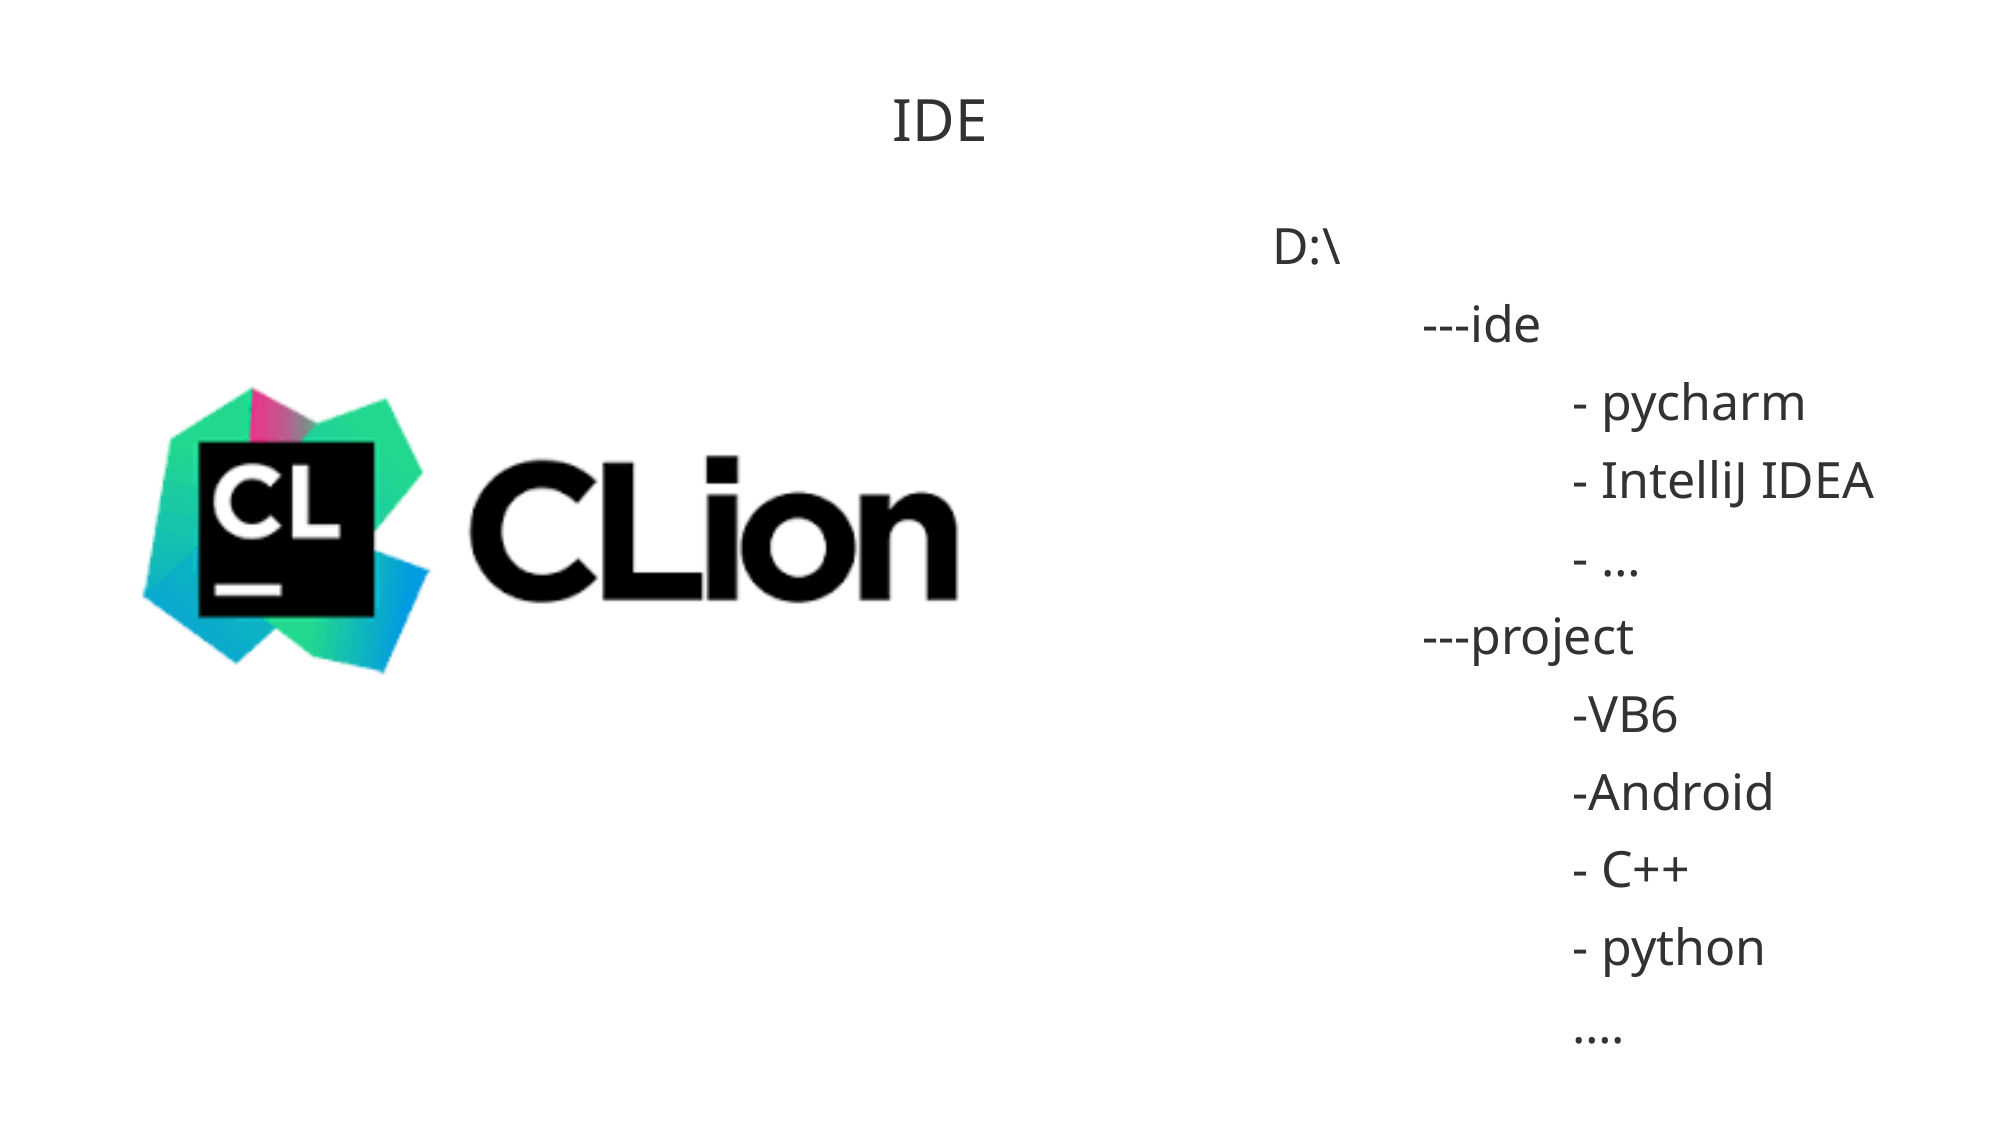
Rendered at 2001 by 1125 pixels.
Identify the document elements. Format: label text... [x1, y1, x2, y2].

text_box IDE [877, 55, 1015, 161]
picture [123, 357, 1015, 721]
text_box D:\ ---ide - pycharm - IntelliJ IDEA - … ---project -VB6 -Android - C++ - python …. [1257, 188, 1959, 1125]
